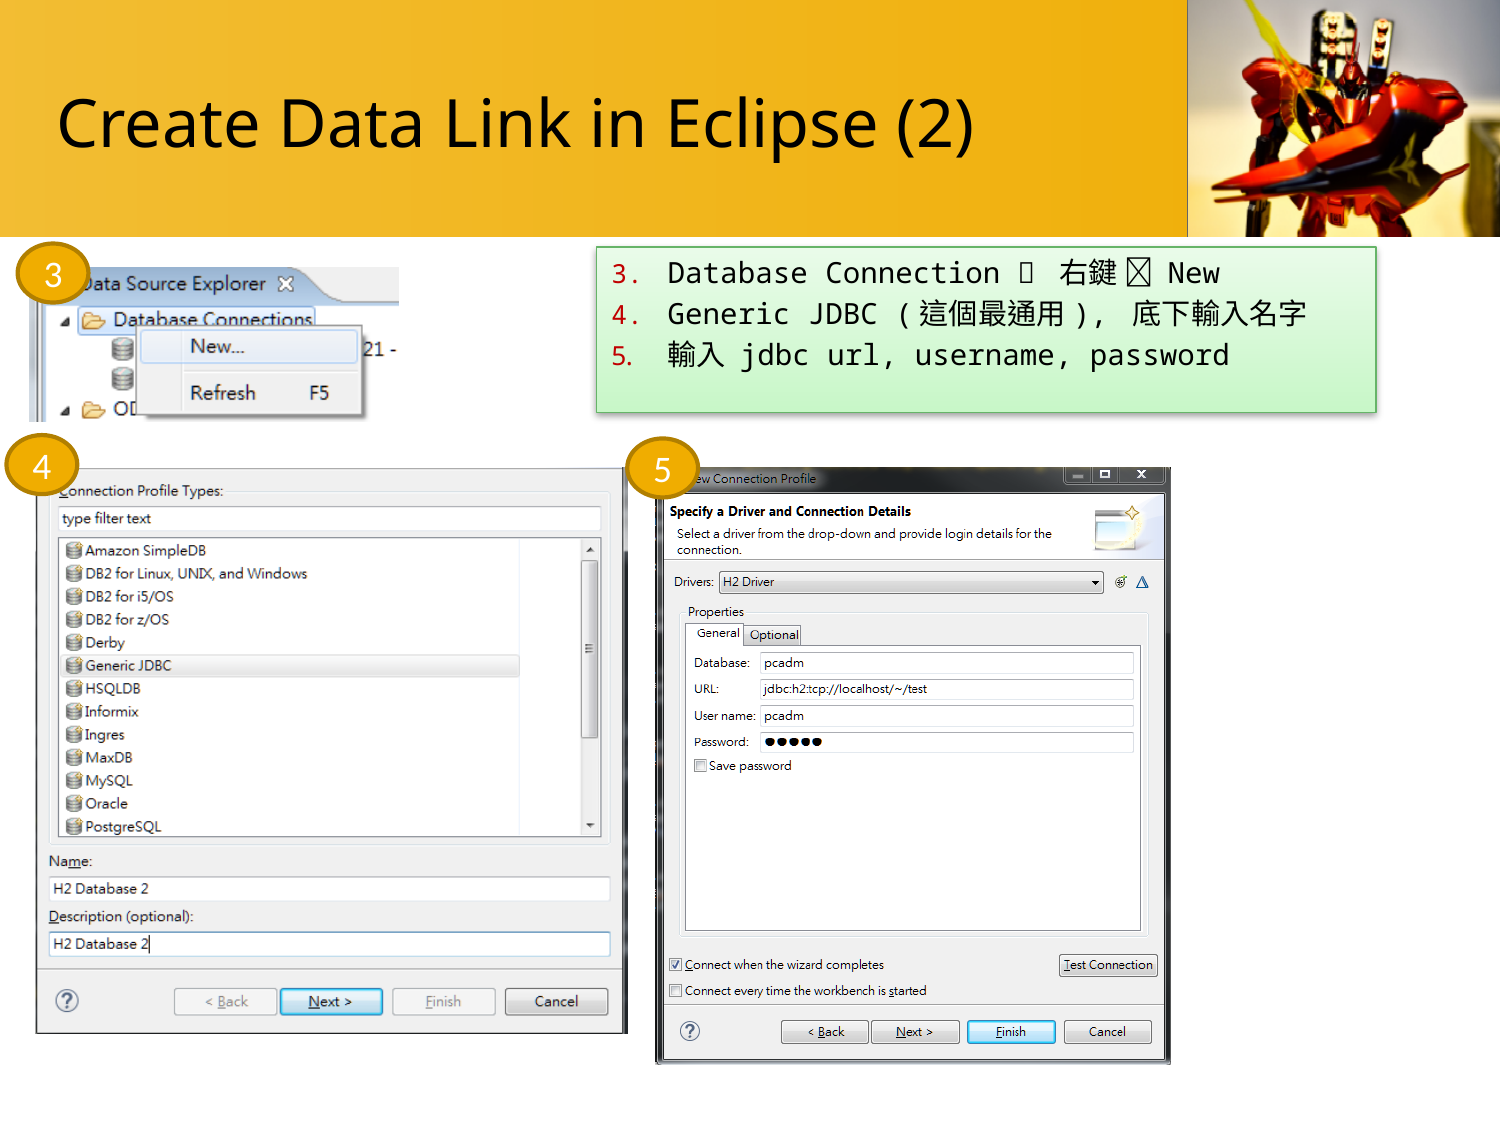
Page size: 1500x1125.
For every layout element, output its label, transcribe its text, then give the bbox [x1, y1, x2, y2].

text_box 5 [625, 436, 701, 498]
picture [29, 266, 399, 423]
picture [1187, 0, 1500, 237]
picture [655, 467, 1172, 1065]
text_box 3 [15, 241, 90, 294]
picture [34, 467, 628, 1034]
text_box 4 [4, 432, 80, 495]
title Create Data Link in Eclipse (2) [41, 45, 1164, 197]
text_box Database Connection  右鍵  New Generic JDBC (這個最通用), 底下輸入名字 輸入 jdbc url, username, password [596, 246, 1377, 413]
